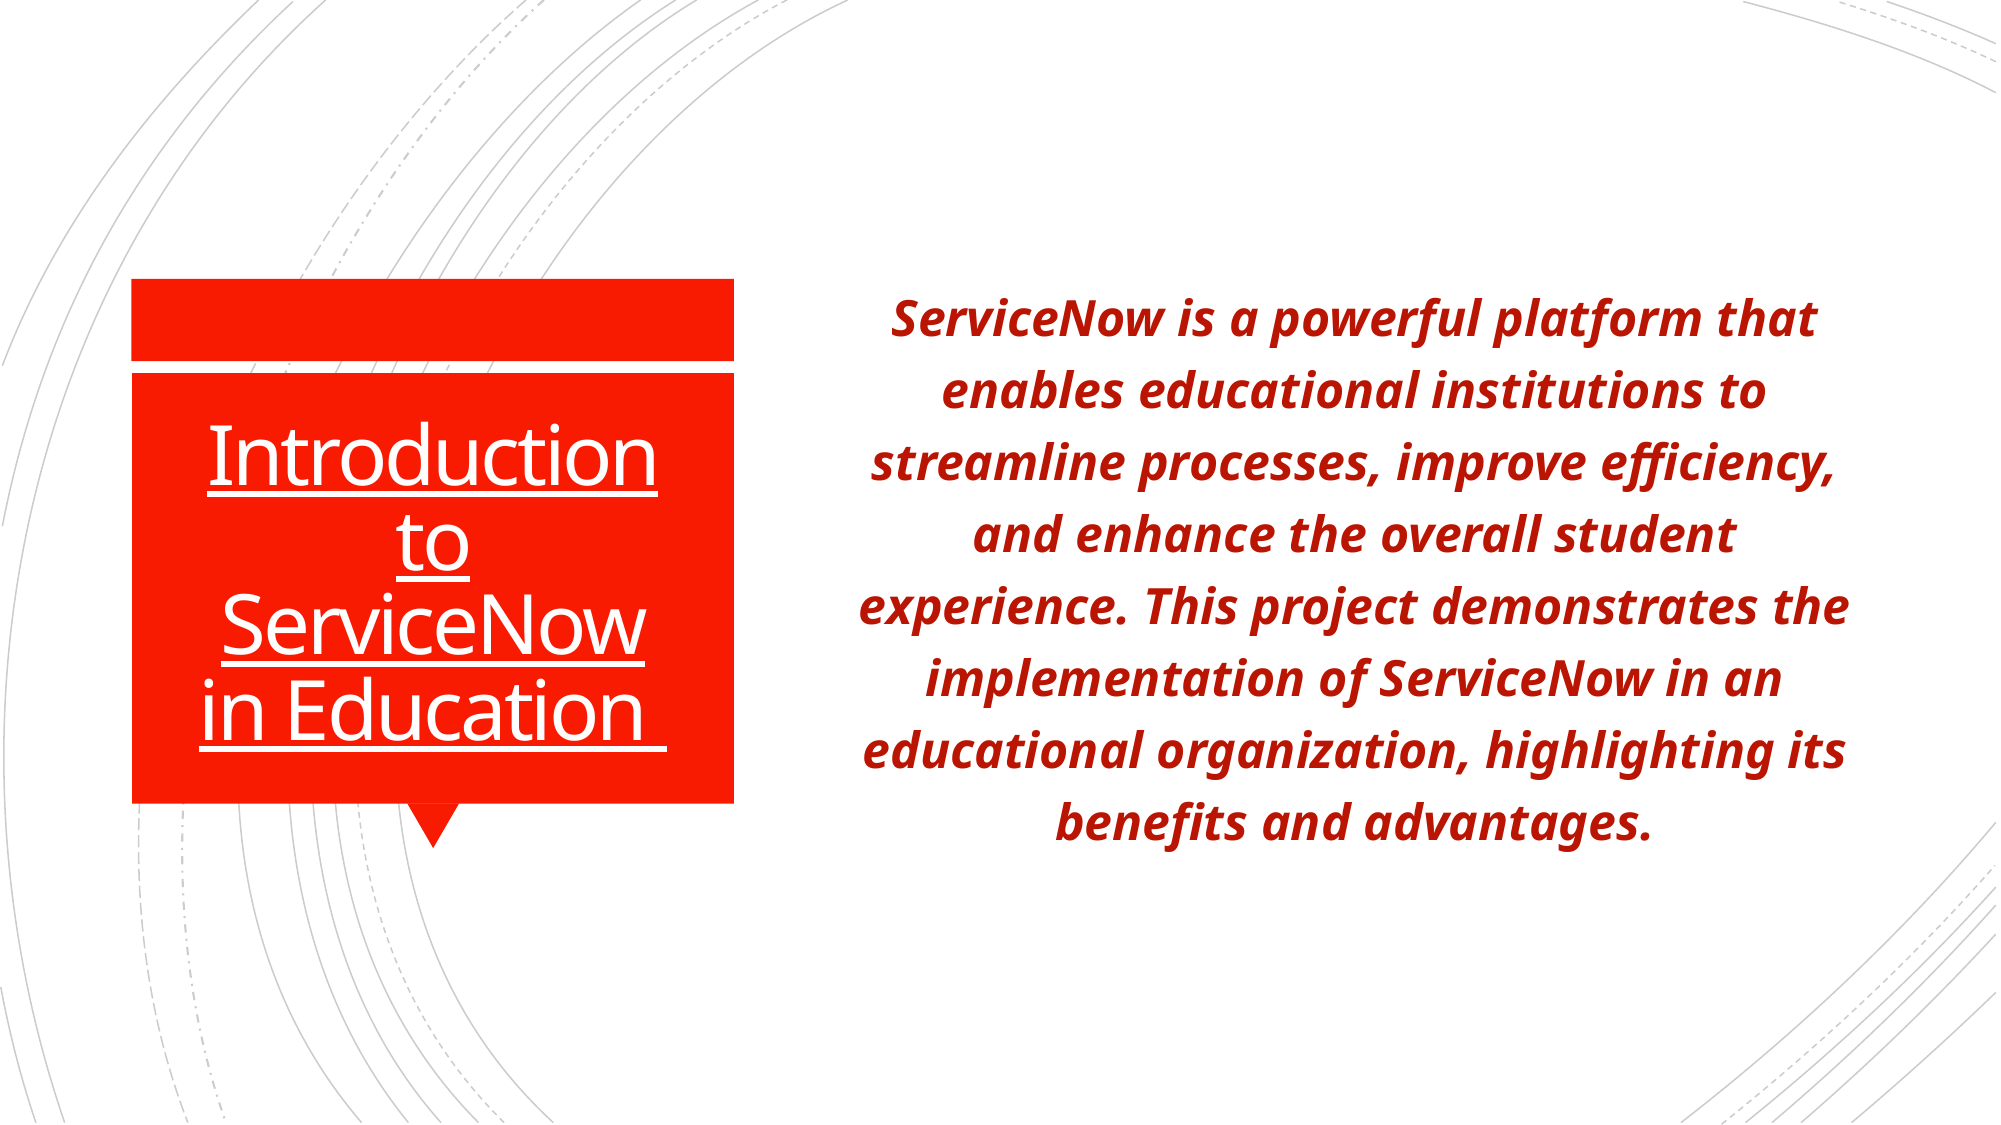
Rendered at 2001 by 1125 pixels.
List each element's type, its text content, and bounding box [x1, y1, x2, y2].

list ServiceNow is a powerful platform that enables educational institutions to streamline processes, improve efficiency, and enhance the overall student experience. This project demonstrates the implementation of ServiceNow in an educational organization, highlighting its benefits and advantages. [839, 131, 1871, 993]
title Introduction to ServiceNow in Education [145, 385, 720, 789]
text_box [849, 413, 1150, 714]
